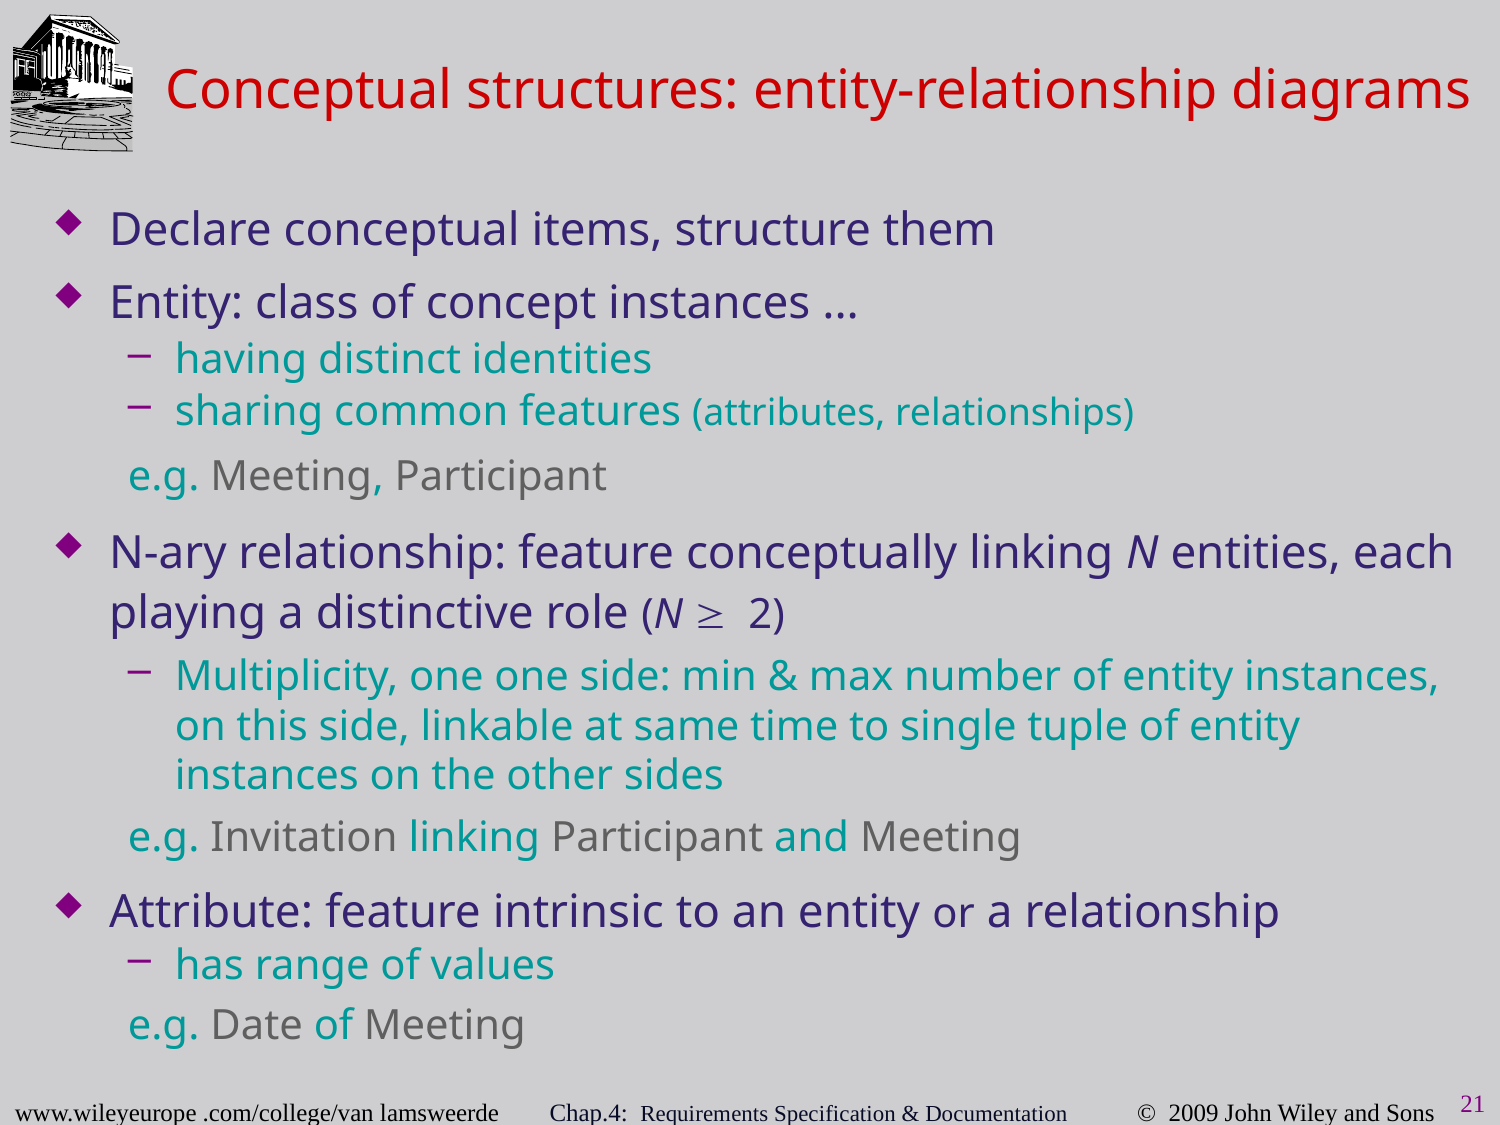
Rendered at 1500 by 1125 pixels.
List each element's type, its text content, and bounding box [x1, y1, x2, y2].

list Declare conceptual items, structure them Entity: class of concept instances ... having distinct identities sharing common features (attributes, relationships) e.g. Meeting, Participant N-ary relationship: feature conceptually linking N entities, each playing a distinctive role (N ³ 2) Multiplicity, one one side: min & max number of entity instances, on this side, linkable at same time to single tuple of entity instances on the other sides e.g. Invitation linking Participant and Meeting Attribute: feature intrinsic to an entity or a relationship has range of values e.g. Date of Meeting [36, 212, 1471, 1030]
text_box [9, 13, 135, 153]
title Conceptual structures: entity-relationship diagrams [139, 20, 1499, 147]
